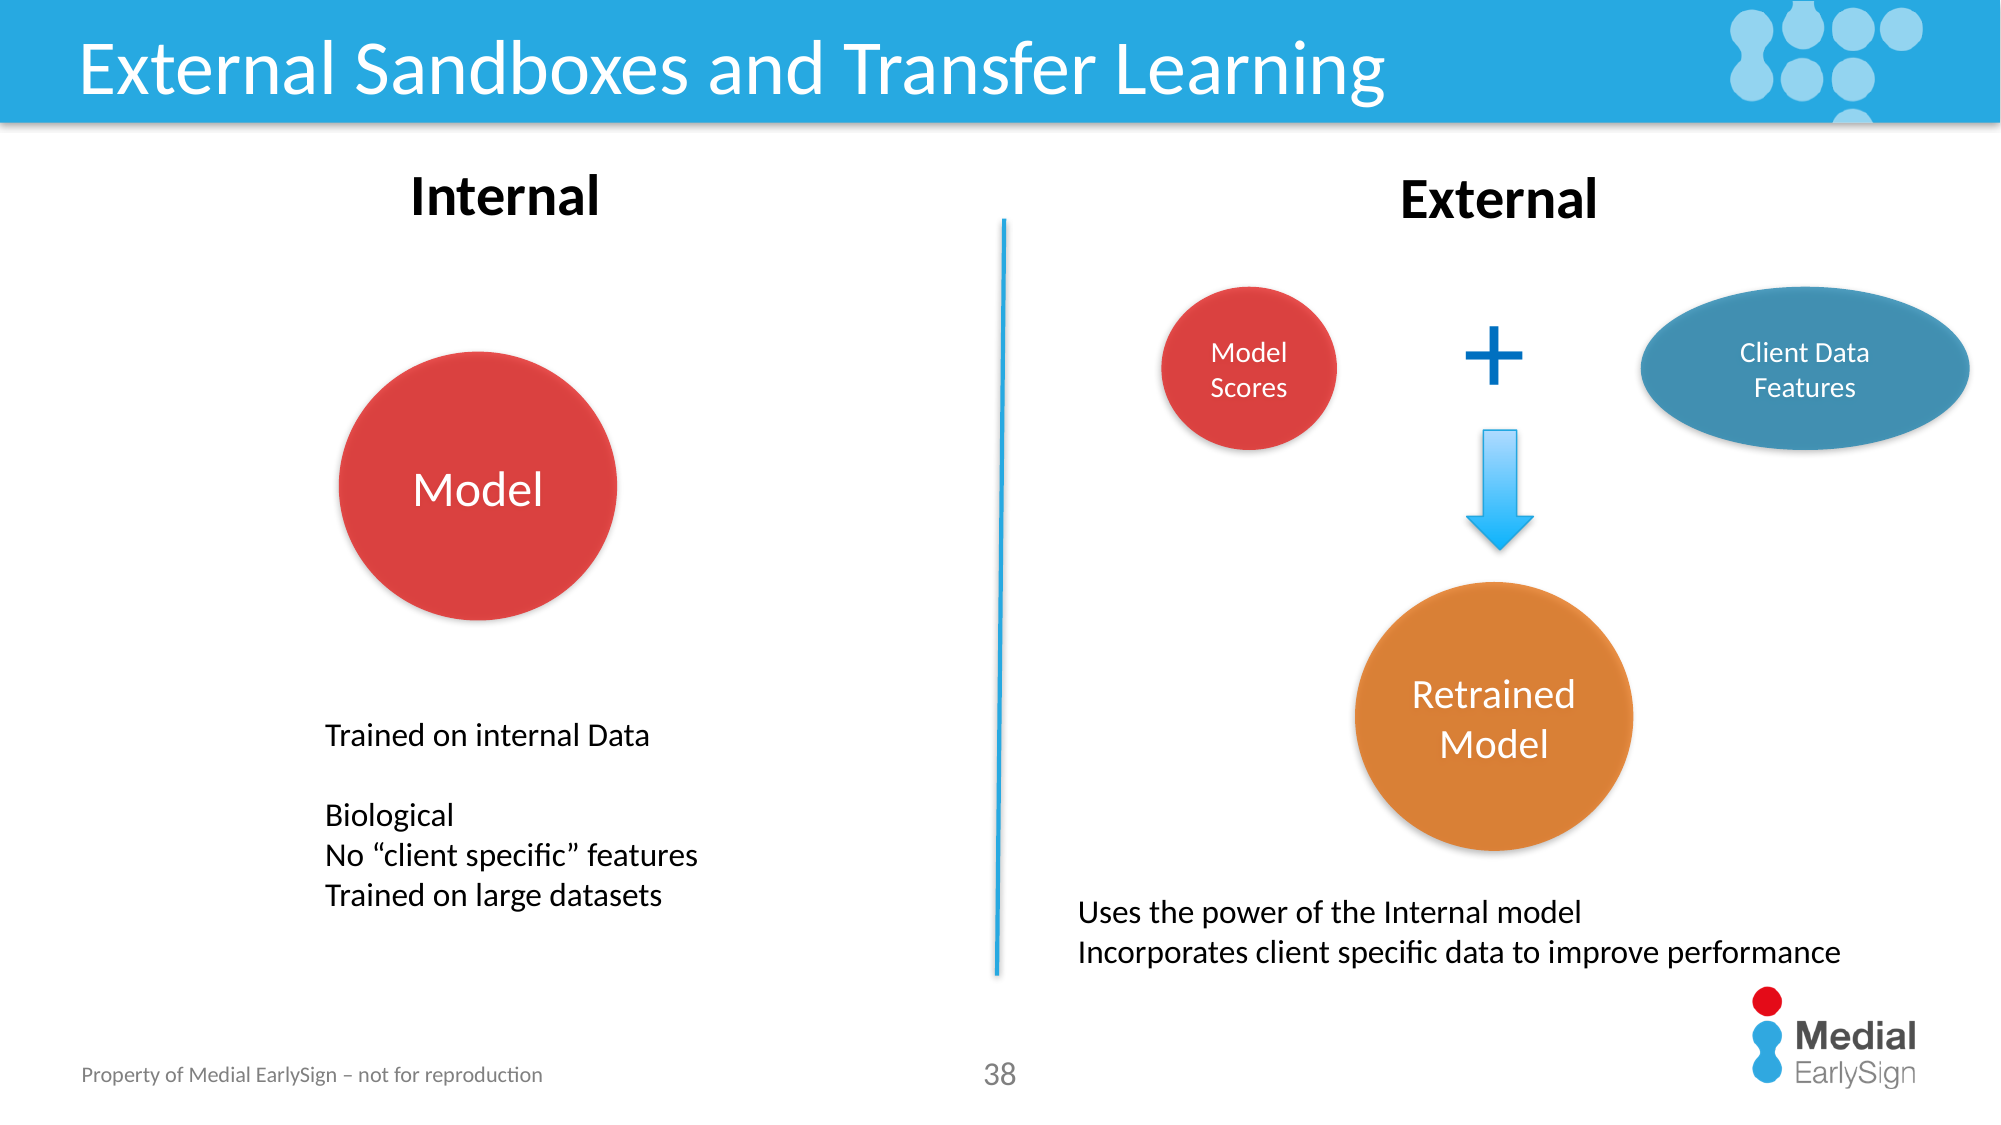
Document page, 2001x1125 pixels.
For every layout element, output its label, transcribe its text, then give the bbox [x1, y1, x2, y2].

text_box Model Scores [1160, 285, 1338, 451]
text_box + [1448, 263, 1540, 429]
text_box Uses the power of the Internal model Incorporates client specific data to improve performance [1063, 882, 1858, 978]
text_box [1465, 429, 1535, 551]
title External Sandboxes and Transfer Learning [63, 8, 1729, 119]
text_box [996, 218, 1005, 976]
picture [1752, 986, 1915, 1089]
text_box Client Data Features [1639, 285, 1971, 451]
text_box Trained on internal Data Biological No “client specific” features Trained on large datasets [310, 706, 714, 921]
picture [1730, 1, 1923, 123]
text_box Internal [395, 149, 616, 235]
text_box External [1385, 153, 1615, 238]
text_box Retrained Model [1354, 581, 1635, 852]
text_box Model [338, 350, 618, 622]
